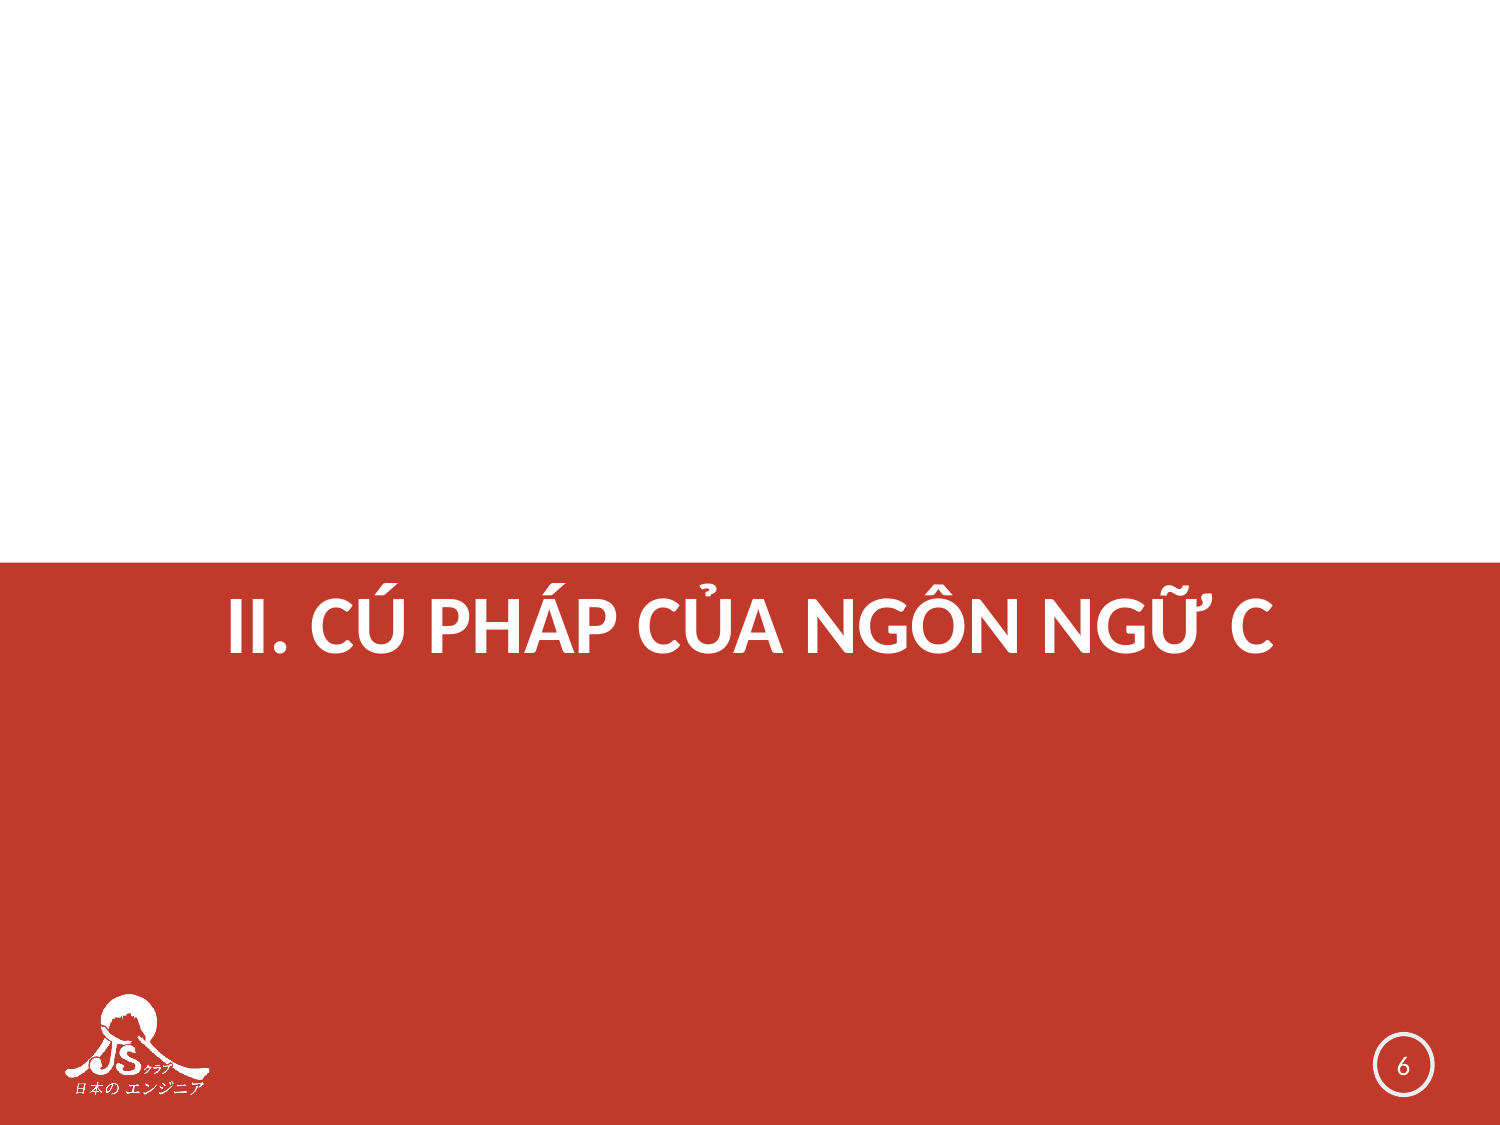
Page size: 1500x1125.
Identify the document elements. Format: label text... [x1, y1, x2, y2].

title II. CÚ PHÁP CỦA NGÔN NGỮ C [112, 562, 1388, 787]
picture [65, 994, 210, 1095]
